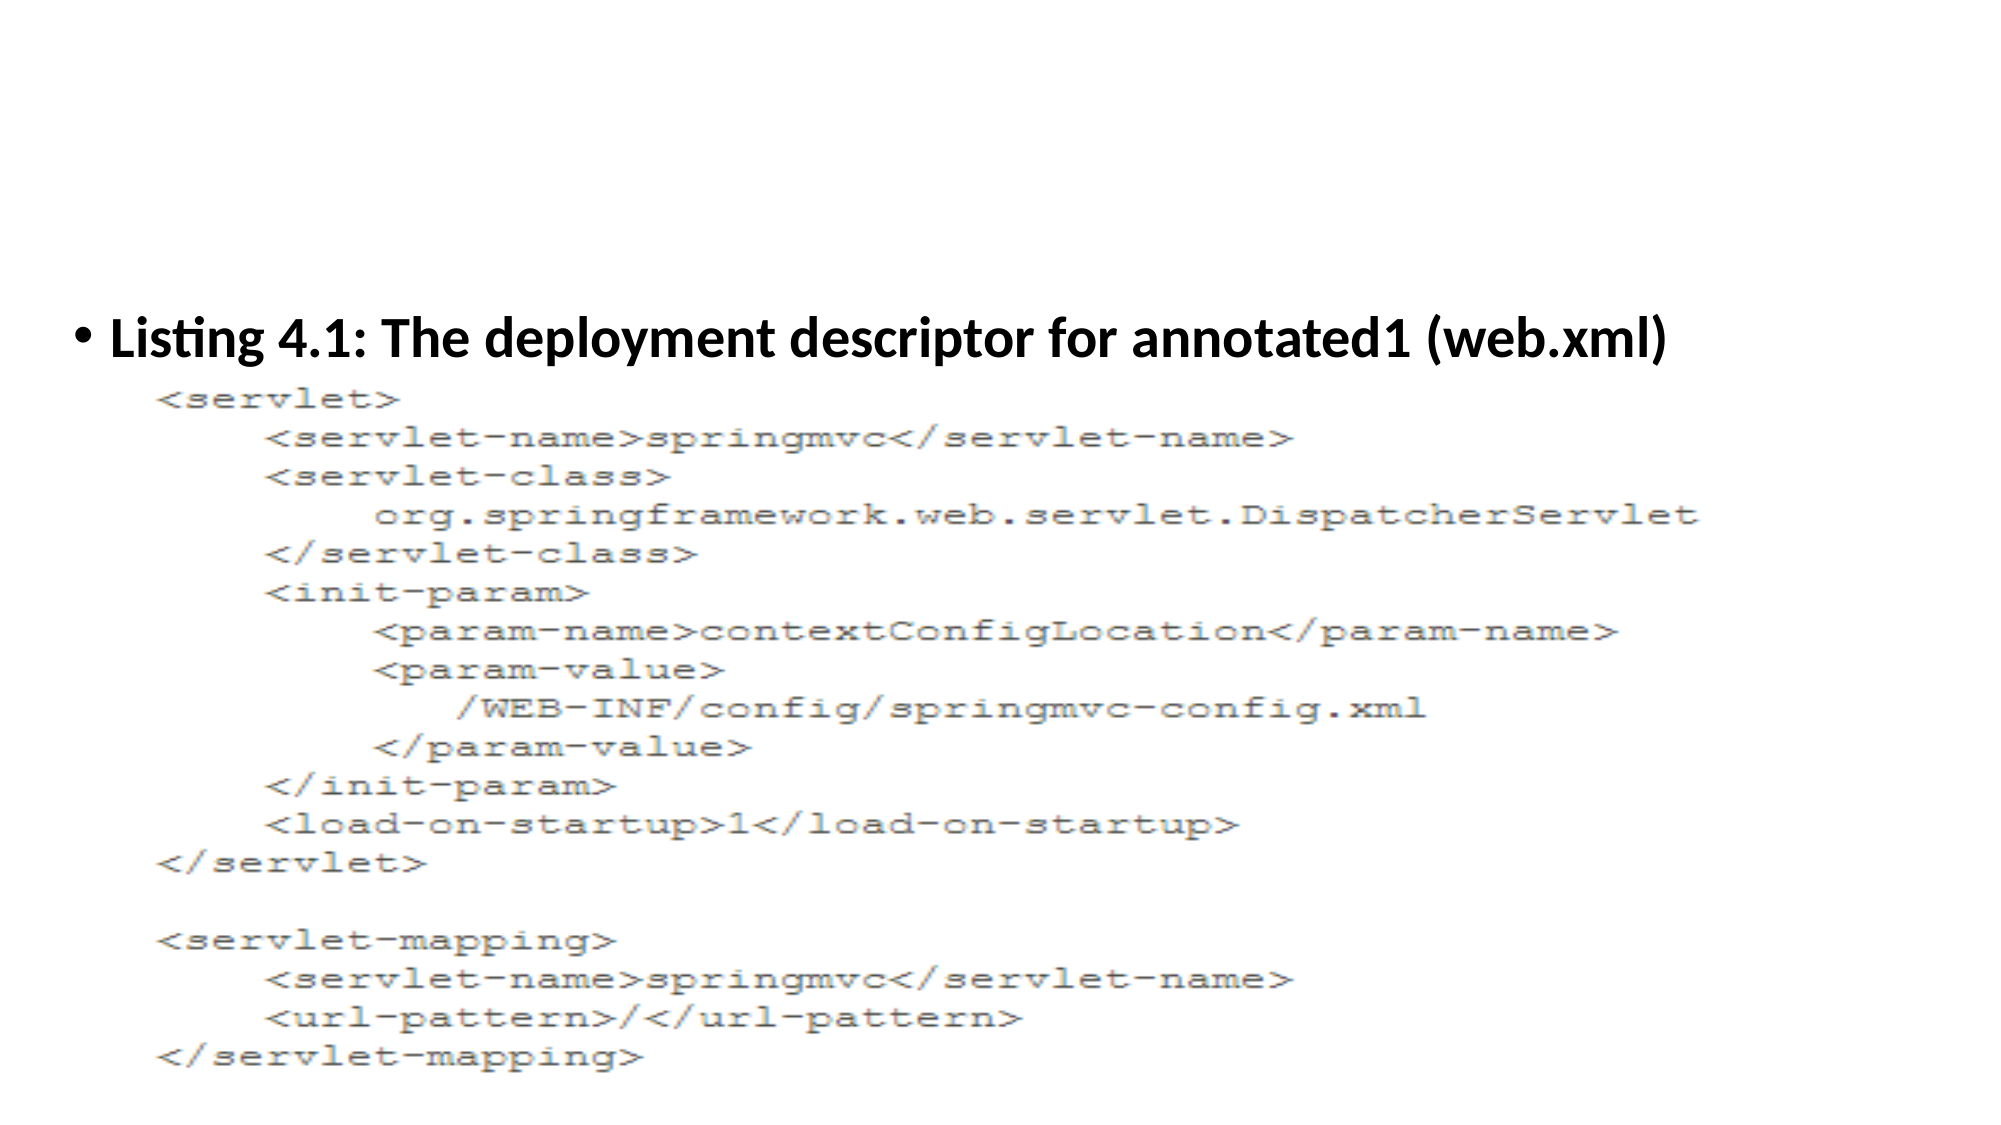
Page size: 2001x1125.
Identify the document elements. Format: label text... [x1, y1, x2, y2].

list Listing 4.1: The deployment descriptor for annotated1 (web.xml) [58, 299, 1863, 1099]
picture [137, 379, 1711, 1075]
